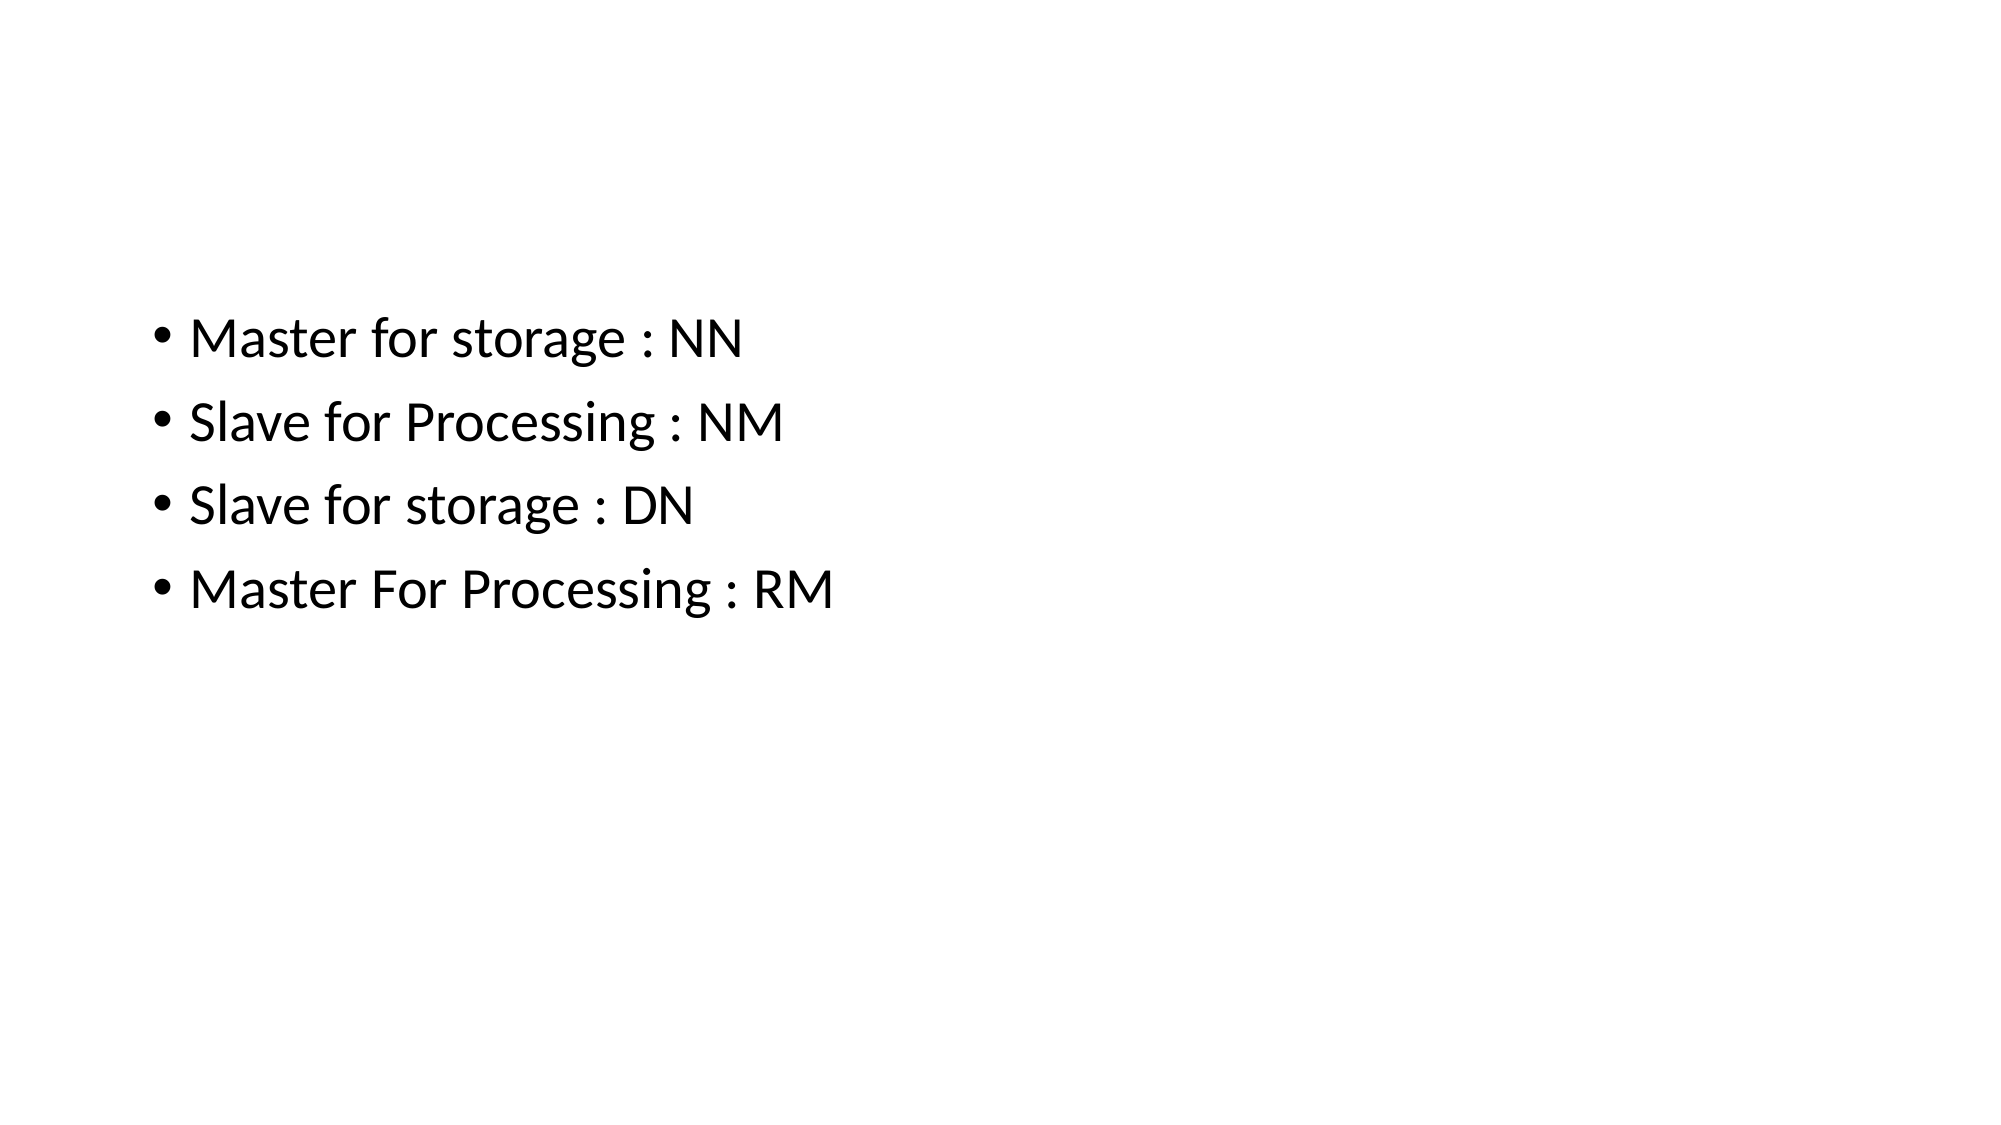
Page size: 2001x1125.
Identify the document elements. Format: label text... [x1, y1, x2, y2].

list Master for storage : NN Slave for Processing : NM Slave for storage : DN Master For Processing : RM [137, 299, 1863, 1014]
